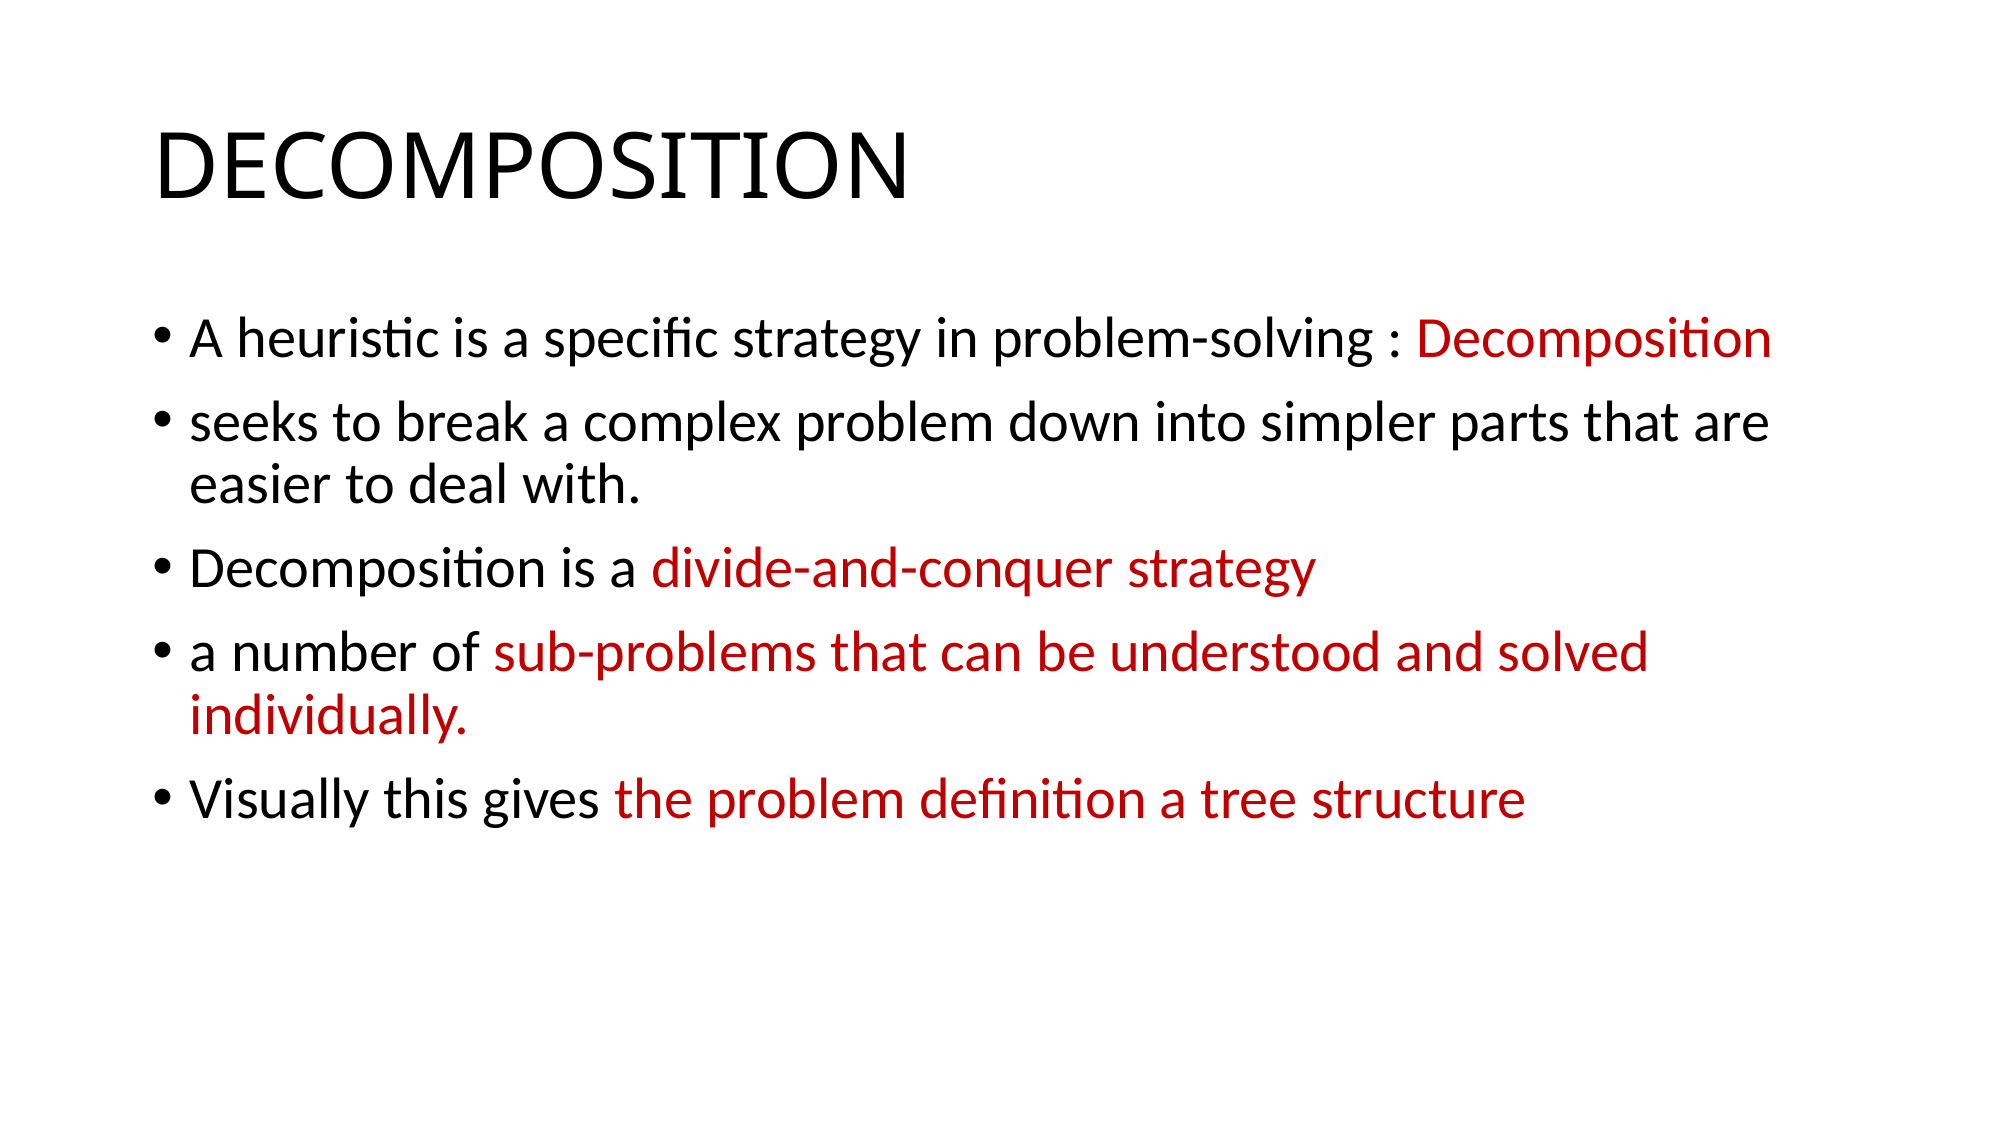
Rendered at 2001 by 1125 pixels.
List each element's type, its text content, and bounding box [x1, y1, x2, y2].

list A heuristic is a specific strategy in problem-solving : Decomposition seeks to break a complex problem down into simpler parts that are easier to deal with. Decomposition is a divide-and-conquer strategy a number of sub-problems that can be understood and solved individually. Visually this gives the problem definition a tree structure [137, 299, 1863, 1014]
title DECOMPOSITION [137, 59, 1863, 278]
